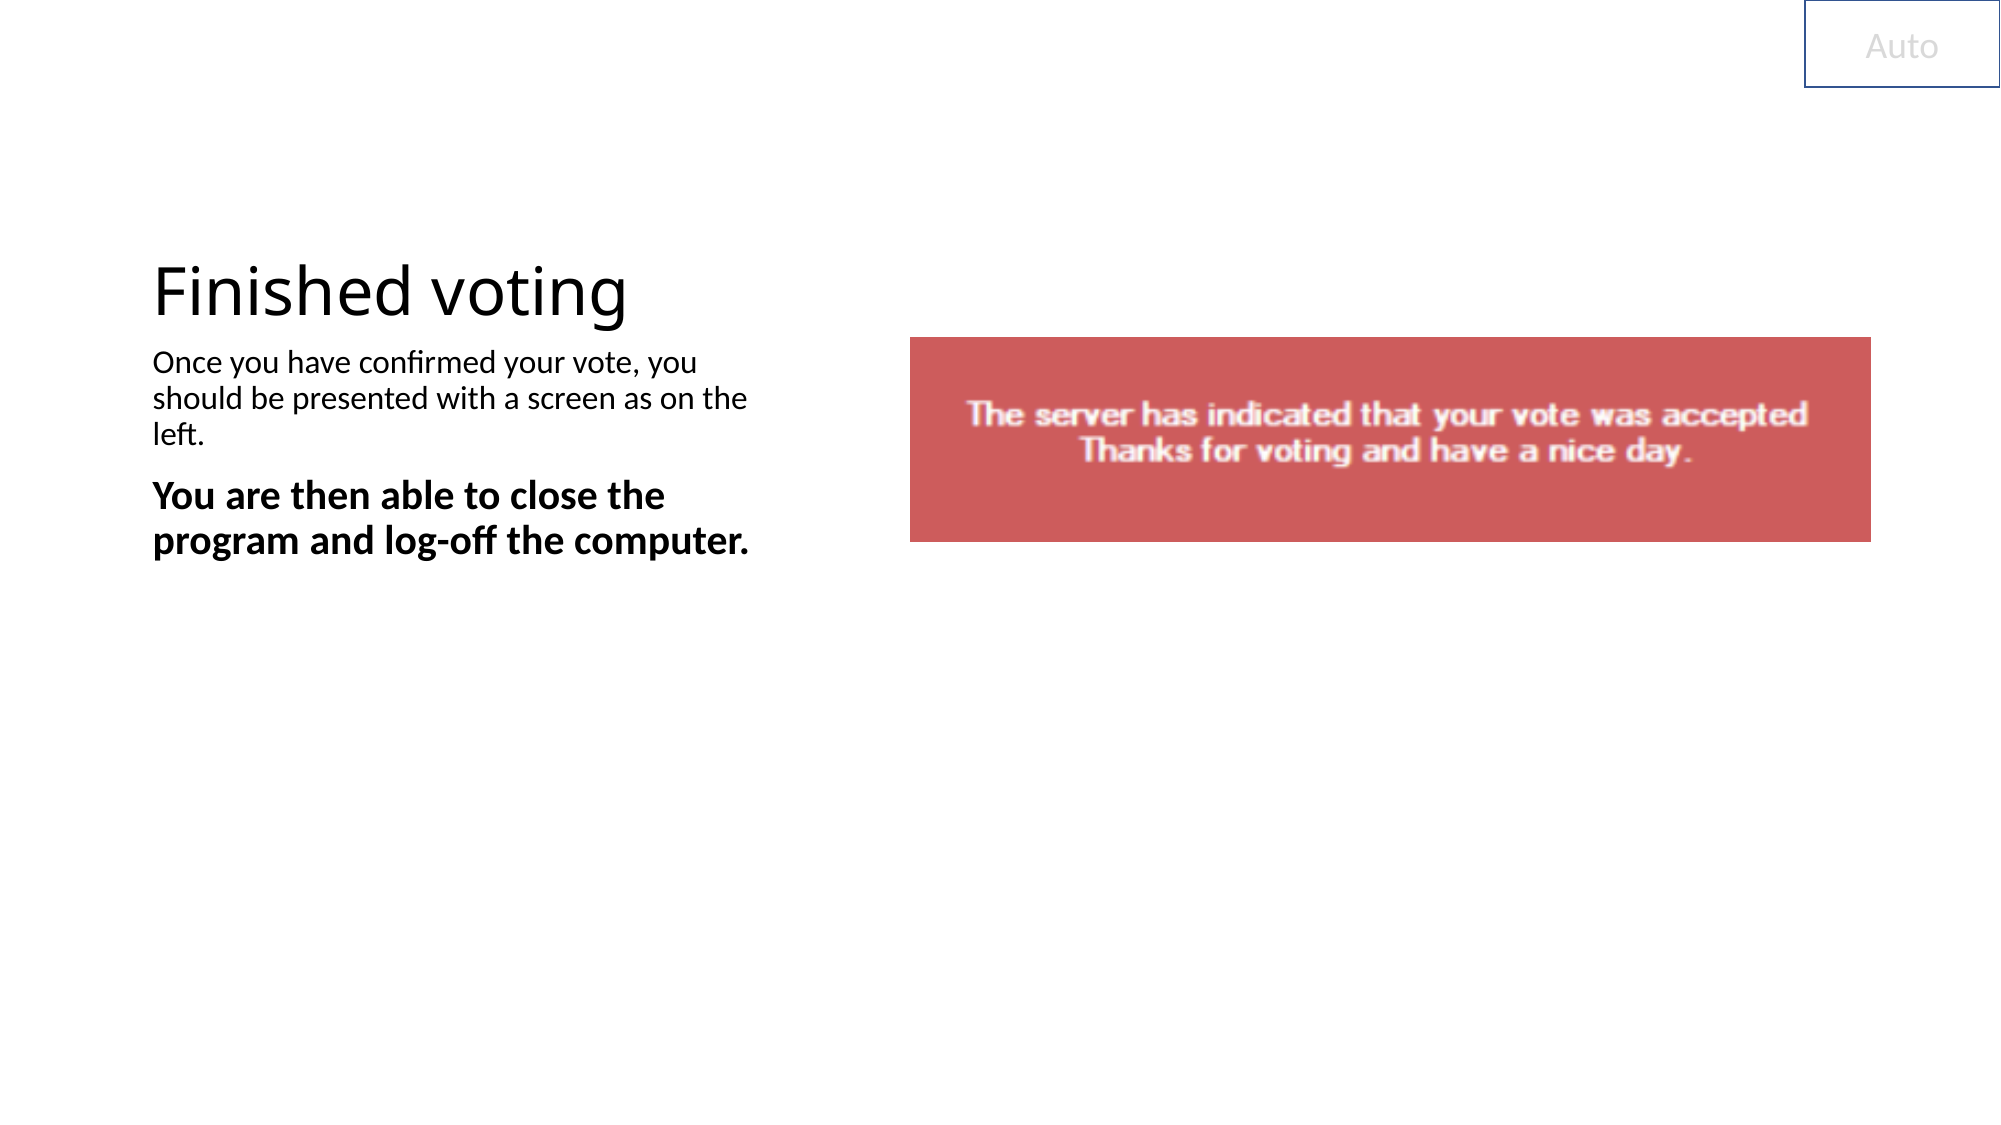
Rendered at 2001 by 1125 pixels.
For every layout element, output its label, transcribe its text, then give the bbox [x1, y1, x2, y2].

title Finished voting [137, 75, 783, 337]
list Once you have confirmed your vote, you should be presented with a screen as on the left. You are then able to close the program and log-off the computer. [137, 337, 783, 963]
text_box Auto [1804, 0, 2000, 88]
picture [910, 337, 1871, 542]
